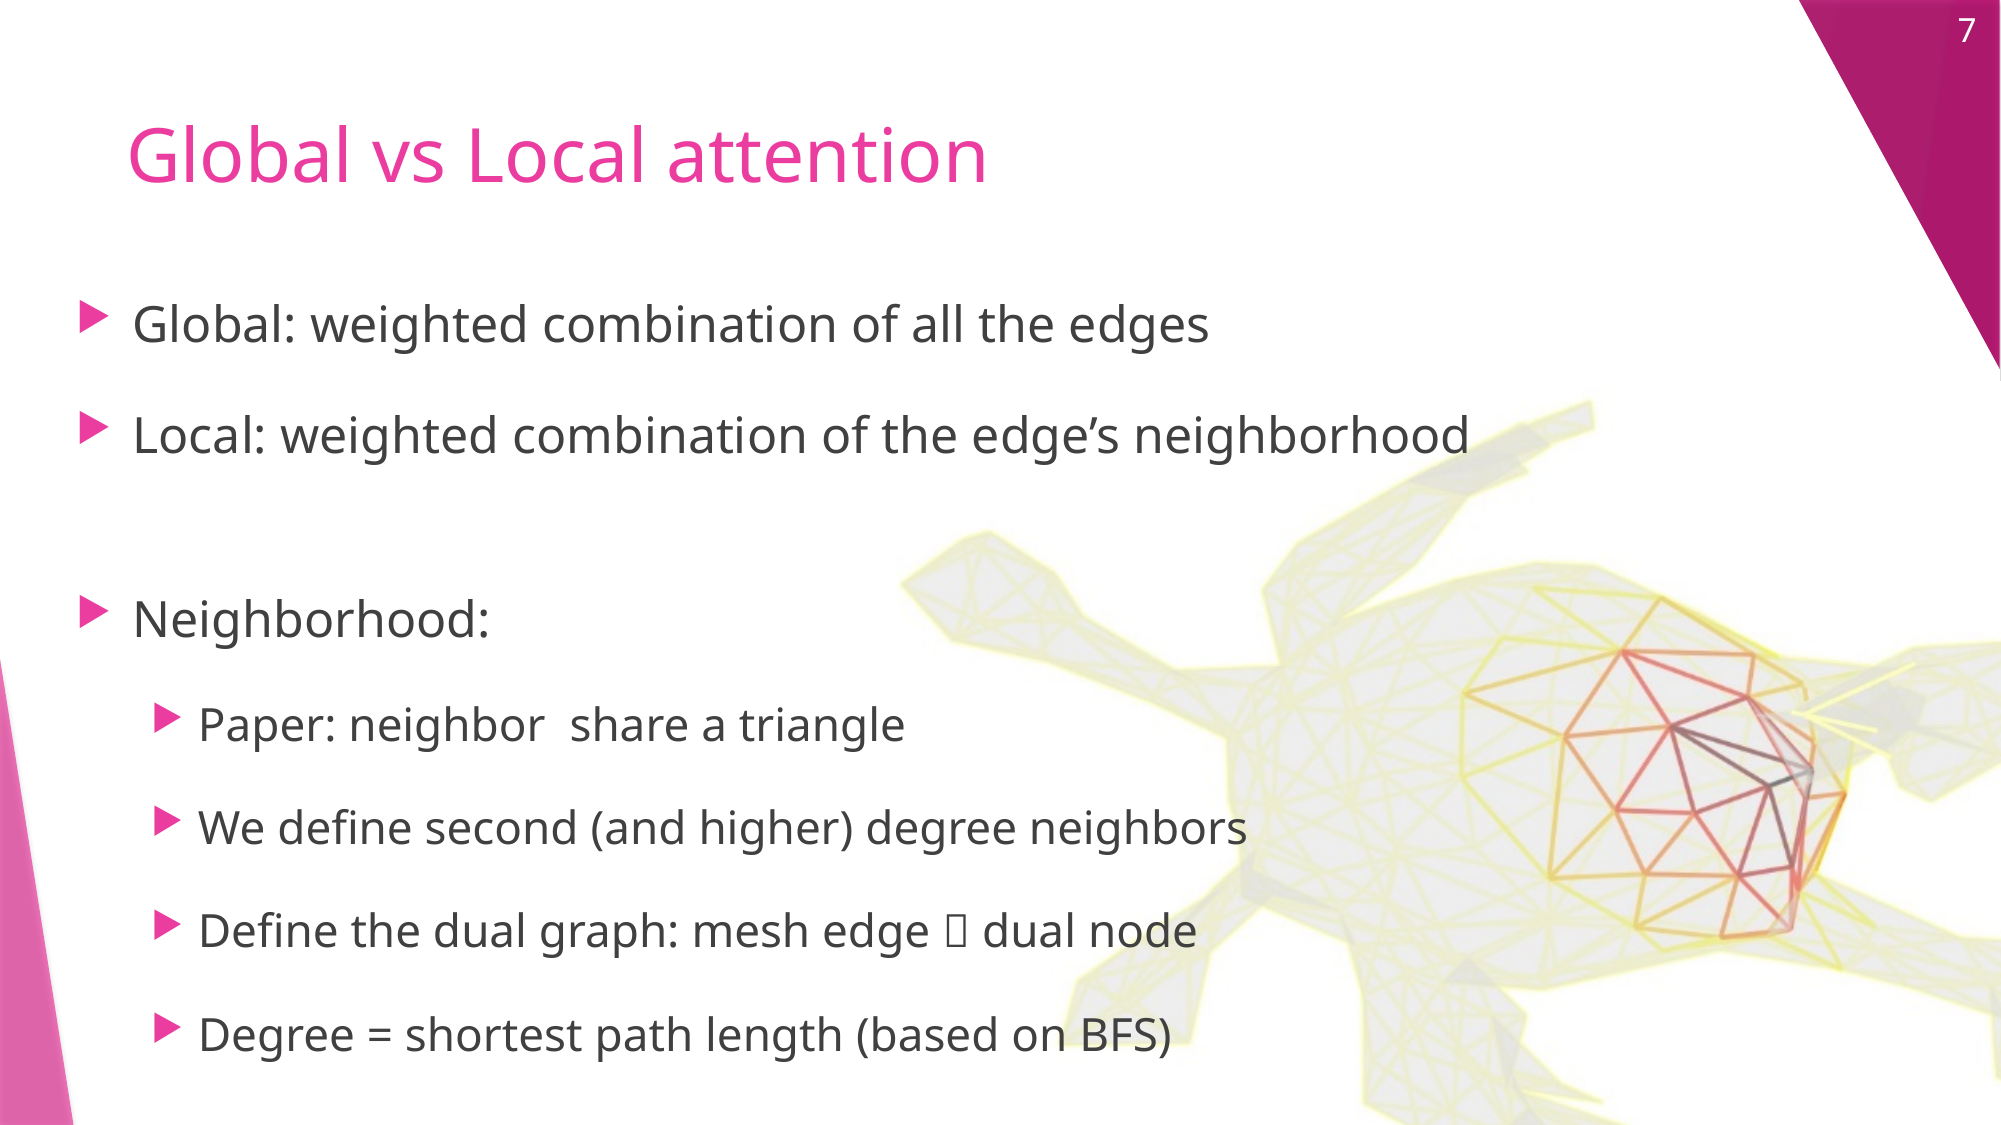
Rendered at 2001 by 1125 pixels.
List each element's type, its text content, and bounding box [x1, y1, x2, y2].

picture [877, 380, 2001, 1125]
title Global vs Local attention [111, 99, 1473, 232]
text_box [1384, 0, 2000, 380]
slide_number 7 [1879, 2, 1992, 62]
